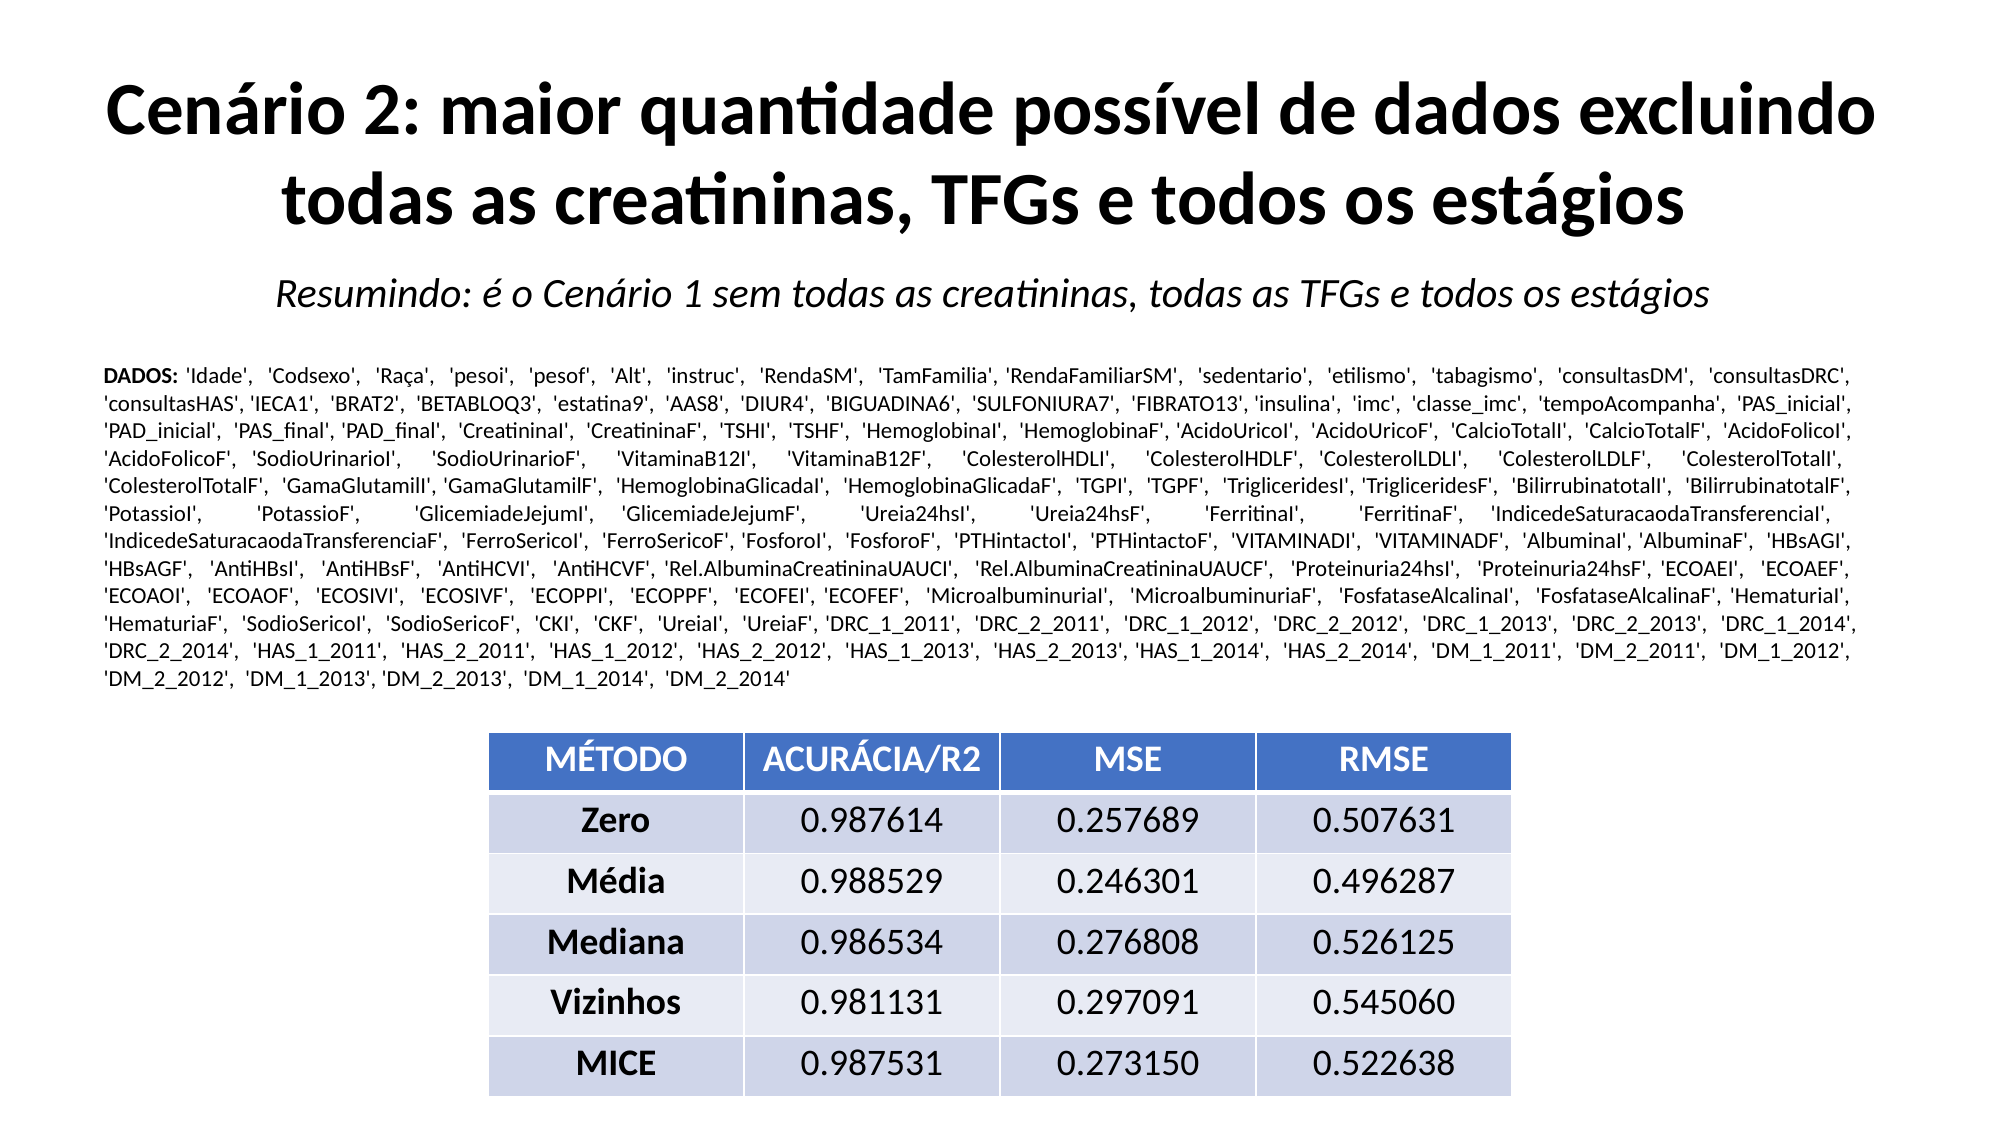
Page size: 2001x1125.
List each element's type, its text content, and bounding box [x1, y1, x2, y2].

table_cell 0.545060 [1257, 976, 1511, 1035]
table_header ACURÁCIA/R2 [745, 733, 999, 790]
table_header MÉTODO [489, 733, 743, 790]
table_cell 0.246301 [1001, 854, 1255, 913]
text_box DADOS: 'Idade', 'Codsexo', 'Raça', 'pesoi', 'pesof', 'Alt', 'instruc', 'RendaSM', 'TamFamilia', 'RendaFamiliarSM', 'sedentario', 'etilismo', 'tabagismo', 'consultasDM', 'consultasDRC', 'consultasHAS', 'IECA1', 'BRAT2', 'BETABLOQ3', 'estatina9', 'AAS8', 'DIUR4', 'BIGUADINA6', 'SULFONIURA7', 'FIBRATO13', 'insulina', 'imc', 'classe_imc', 'tempoAcompanha', 'PAS_inicial', 'PAD_inicial', 'PAS_final', 'PAD_final', 'CreatininaI', 'CreatininaF', 'TSHI', 'TSHF', 'HemoglobinaI', 'HemoglobinaF', 'AcidoUricoI', 'AcidoUricoF', 'CalcioTotalI', 'CalcioTotalF', 'AcidoFolicoI', 'AcidoFolicoF', 'SodioUrinarioI', 'SodioUrinarioF', 'VitaminaB12I', 'VitaminaB12F', 'ColesterolHDLI', 'ColesterolHDLF', 'ColesterolLDLI', 'ColesterolLDLF', 'ColesterolTotalI', 'ColesterolTotalF', 'GamaGlutamilI', 'GamaGlutamilF', 'HemoglobinaGlicadaI', 'HemoglobinaGlicadaF', 'TGPI', 'TGPF', 'TrigliceridesI', 'TrigliceridesF', 'BilirrubinatotalI', 'BilirrubinatotalF', 'PotassioI', 'PotassioF', 'GlicemiadeJejumI', 'GlicemiadeJejumF', 'Ureia24hsI', 'Ureia24hsF', 'FerritinaI', 'FerritinaF', 'IndicedeSaturacaodaTransferenciaI', 'IndicedeSaturacaodaTransferenciaF', 'FerroSericoI', 'FerroSericoF', 'FosforoI', 'FosforoF', 'PTHintactoI', 'PTHintactoF', 'VITAMINADI', 'VITAMINADF', 'AlbuminaI', 'AlbuminaF', 'HBsAGI', 'HBsAGF', 'AntiHBsI', 'AntiHBsF', 'AntiHCVI', 'AntiHCVF', 'Rel.AlbuminaCreatininaUAUCI', 'Rel.AlbuminaCreatininaUAUCF', 'Proteinuria24hsI', 'Proteinuria24hsF', 'ECOAEI', 'ECOAEF', 'ECOAOI', 'ECOAOF', 'ECOSIVI', 'ECOSIVF', 'ECOPPI', 'ECOPPF', 'ECOFEI', 'ECOFEF', 'MicroalbuminuriaI', 'MicroalbuminuriaF', 'FosfataseAlcalinaI', 'FosfataseAlcalinaF', 'HematuriaI', 'HematuriaF', 'SodioSericoI', 'SodioSericoF', 'CKI', 'CKF', 'UreiaI', 'UreiaF', 'DRC_1_2011', 'DRC_2_2011', 'DRC_1_2012', 'DRC_2_2012', 'DRC_1_2013', 'DRC_2_2013', 'DRC_1_2014', 'DRC_2_2014', 'HAS_1_2011', 'HAS_2_2011', 'HAS_1_2012', 'HAS_2_2012', 'HAS_1_2013', 'HAS_2_2013', 'HAS_1_2014', 'HAS_2_2014', 'DM_1_2011', 'DM_2_2011', 'DM_1_2012', 'DM_2_2012', 'DM_1_2013', 'DM_2_2013', 'DM_1_2014', 'DM_2_2014' [88, 353, 1875, 698]
table_cell Zero [489, 795, 743, 853]
table_cell 0.986534 [745, 915, 999, 974]
table_cell MICE [489, 1037, 743, 1096]
text_box Resumindo: é o Cenário 1 sem todas as creatininas, todas as TFGs e todos os estágios [110, 258, 1848, 323]
table_cell 0.507631 [1257, 795, 1511, 853]
table_header MSE [1001, 733, 1255, 790]
table_cell Vizinhos [489, 976, 743, 1035]
table_cell 0.273150 [1001, 1037, 1255, 1096]
text_box Cenário 2: maior quantidade possível de dados excluindo todas as creatininas, TFGs e todos os estágios [67, 52, 1918, 247]
table_cell 0.526125 [1257, 915, 1511, 974]
table_cell 0.496287 [1257, 854, 1511, 913]
table_cell Mediana [489, 915, 743, 974]
table_cell 0.297091 [1001, 976, 1255, 1035]
table_cell 0.987531 [745, 1037, 999, 1096]
table_cell 0.987614 [745, 795, 999, 853]
table_cell 0.276808 [1001, 915, 1255, 974]
table_cell Média [489, 854, 743, 913]
table_cell 0.257689 [1001, 795, 1255, 853]
table_header RMSE [1257, 733, 1511, 790]
table_cell 0.981131 [745, 976, 999, 1035]
table_cell 0.988529 [745, 854, 999, 913]
table_cell 0.522638 [1257, 1037, 1511, 1096]
